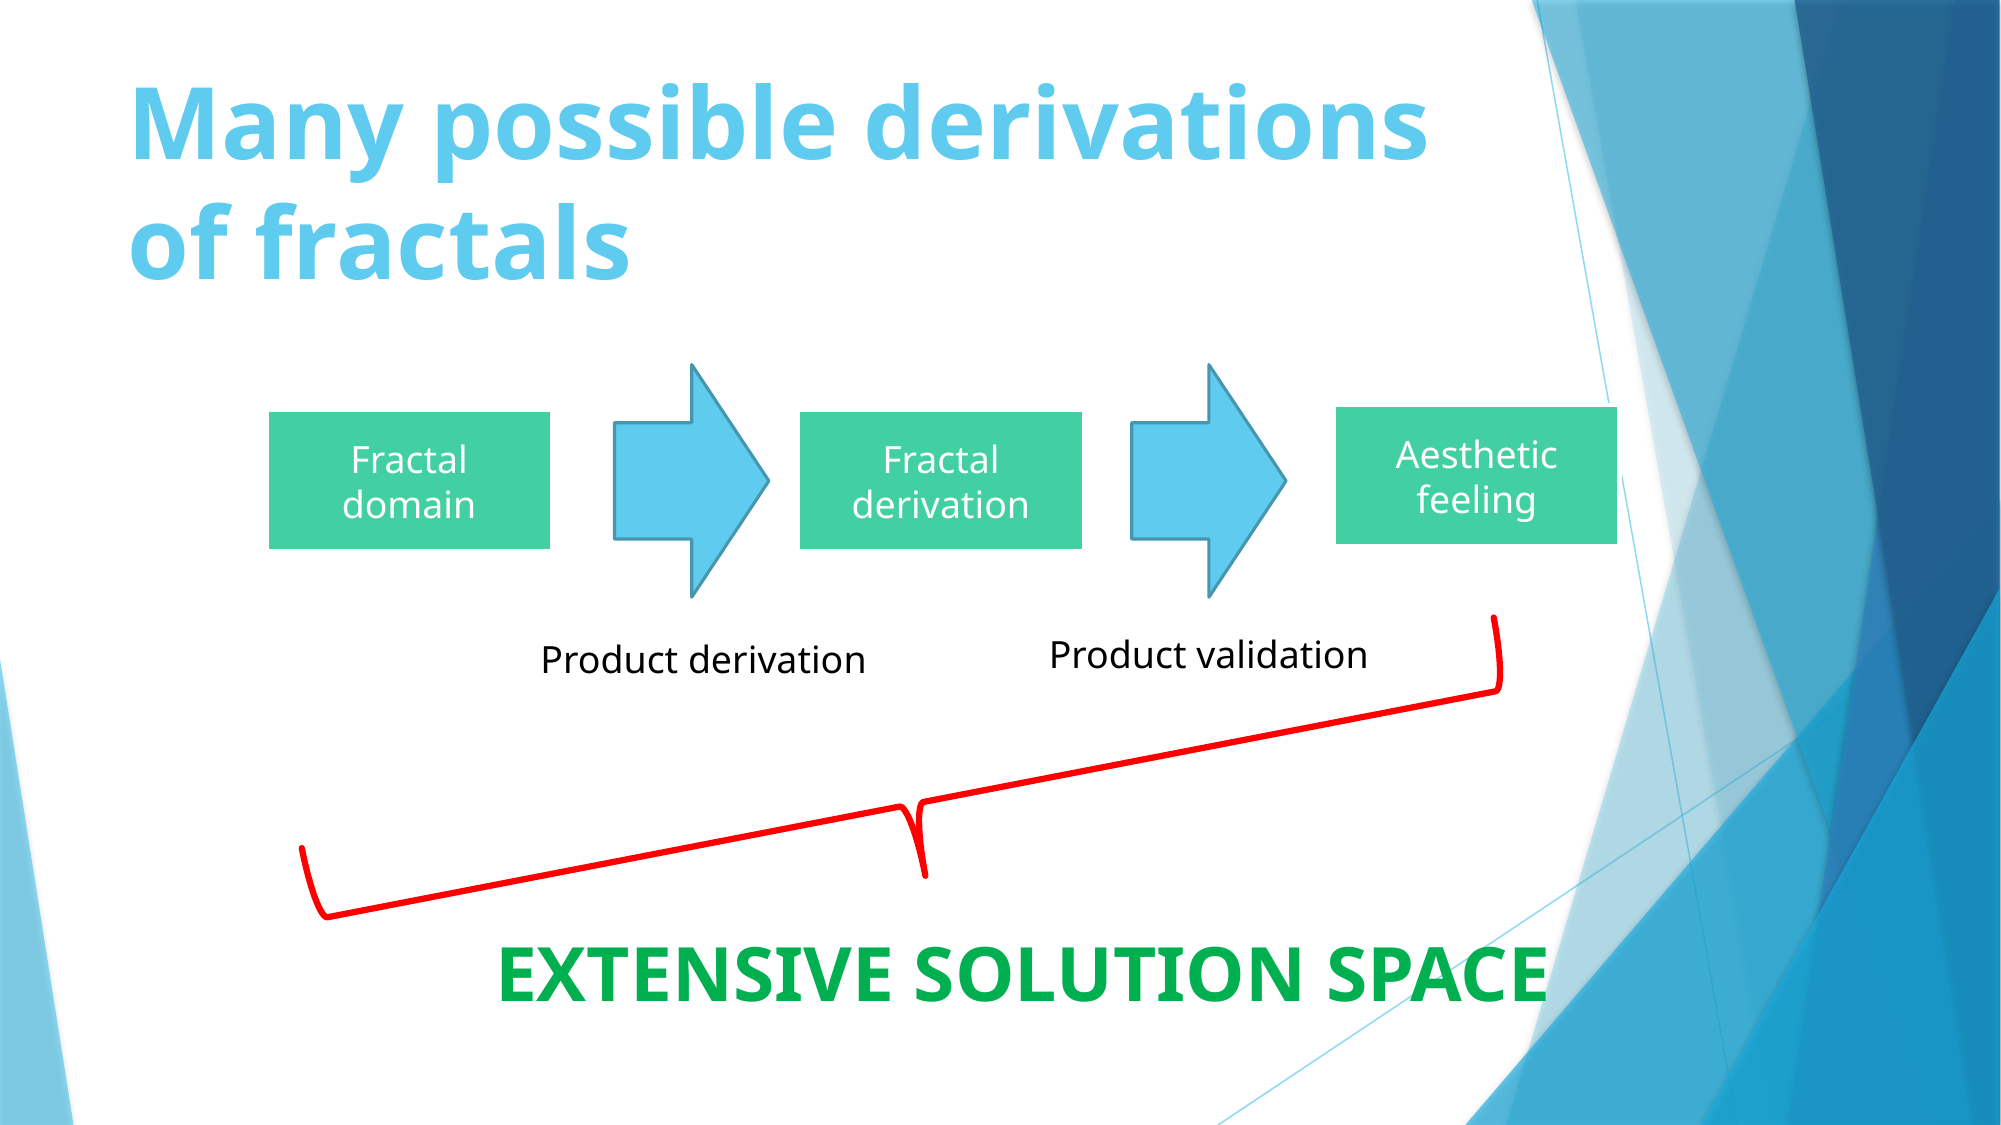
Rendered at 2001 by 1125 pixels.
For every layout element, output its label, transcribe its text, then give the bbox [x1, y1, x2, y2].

title Many possible derivations of fractals [112, 52, 1523, 269]
text_box [300, 616, 1502, 919]
text_box Product derivation [525, 629, 882, 689]
text_box [1130, 363, 1288, 599]
text_box Fractal derivation [796, 408, 1086, 554]
text_box Product validation [1033, 624, 1384, 684]
text_box [612, 363, 771, 599]
text_box EXTENSIVE SOLUTION SPACE [480, 918, 1567, 1024]
text_box Fractal domain [264, 408, 554, 554]
text_box Aesthetic feeling [1332, 403, 1622, 548]
